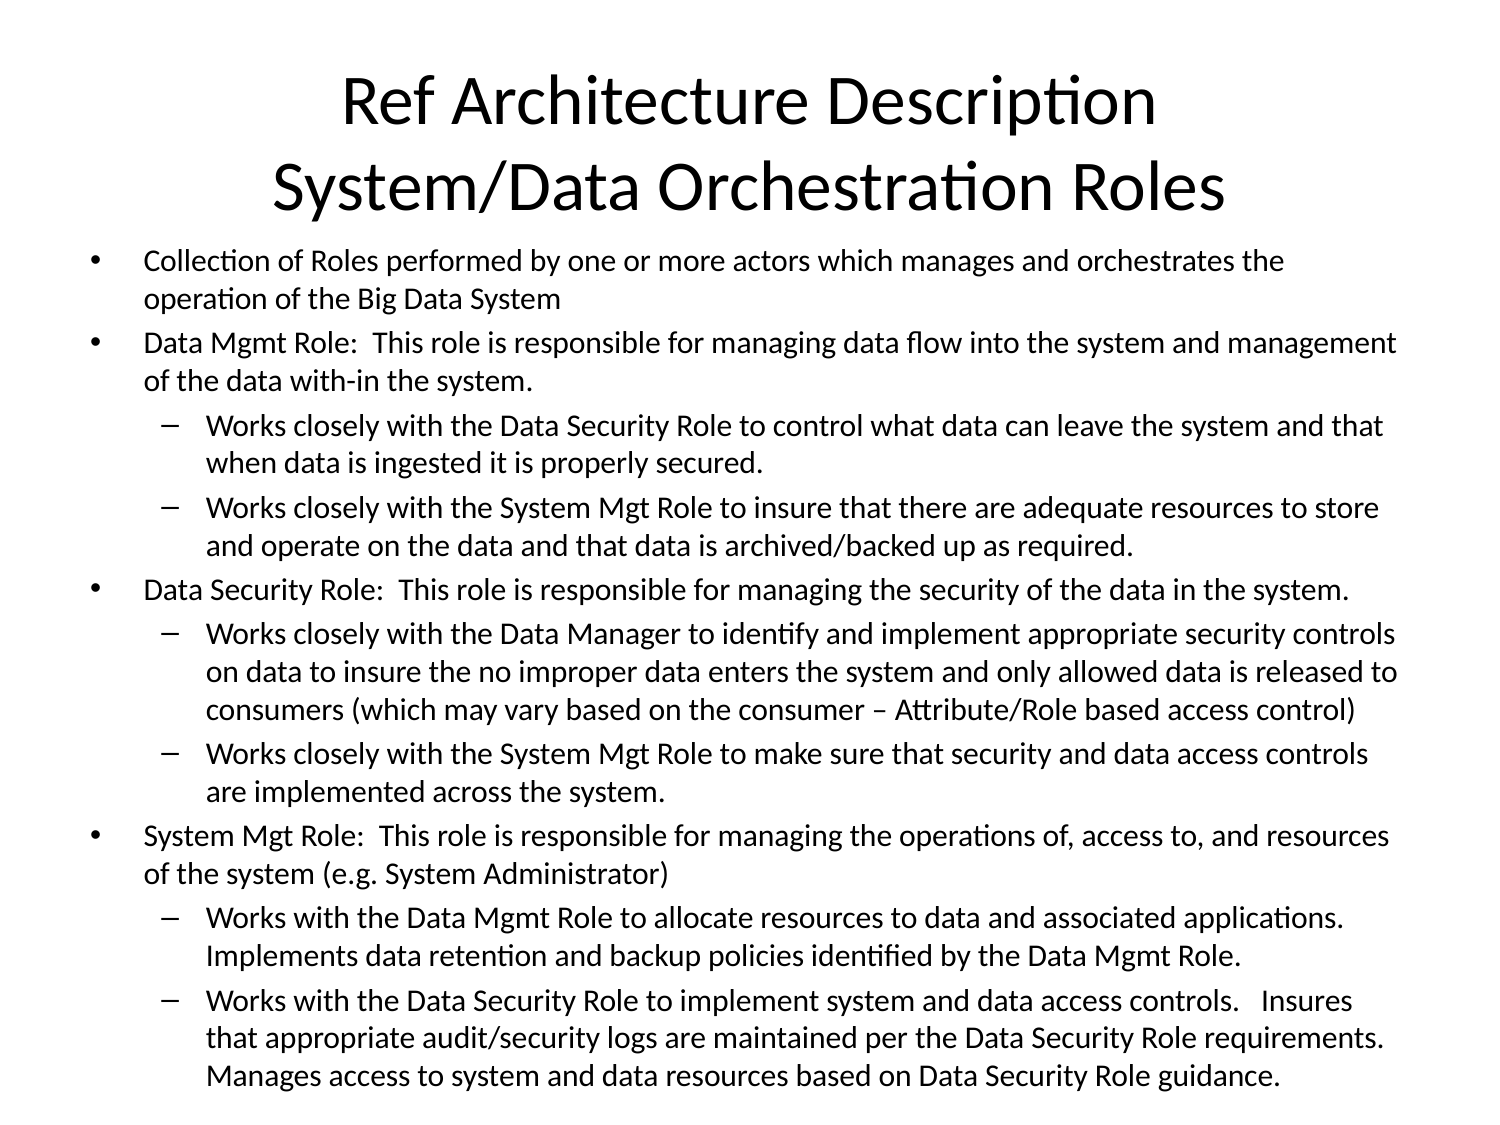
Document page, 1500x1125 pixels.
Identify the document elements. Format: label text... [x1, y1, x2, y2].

title Ref Architecture Description System/Data Orchestration Roles [75, 45, 1425, 232]
list Collection of Roles performed by one or more actors which manages and orchestrates the operation of the Big Data System Data Mgmt Role: This role is responsible for managing data flow into the system and management of the data with-in the system. Works closely with the Data Security Role to control what data can leave the system and that when data is ingested it is properly secured. Works closely with the System Mgt Role to insure that there are adequate resources to store and operate on the data and that data is archived/backed up as required. Data Security Role: This role is responsible for managing the security of the data in the system. Works closely with the Data Manager to identify and implement appropriate security controls on data to insure the no improper data enters the system and only allowed data is released to consumers (which may vary based on the consumer – Attribute/Role based access control) Works closely with the System Mgt Role to make sure that security and data access controls are implemented across the system. System Mgt Role: This role is responsible for managing the operations of, access to, and resources of the system (e.g. System Administrator) Works with the Data Mgmt Role to allocate resources to data and associated applications. Implements data retention and backup policies identified by the Data Mgmt Role. Works with the Data Security Role to implement system and data access controls. Insures that appropriate audit/security logs are maintained per the Data Security Role requirements. Manages access to system and data resources based on Data Security Role guidance. [75, 232, 1425, 1125]
